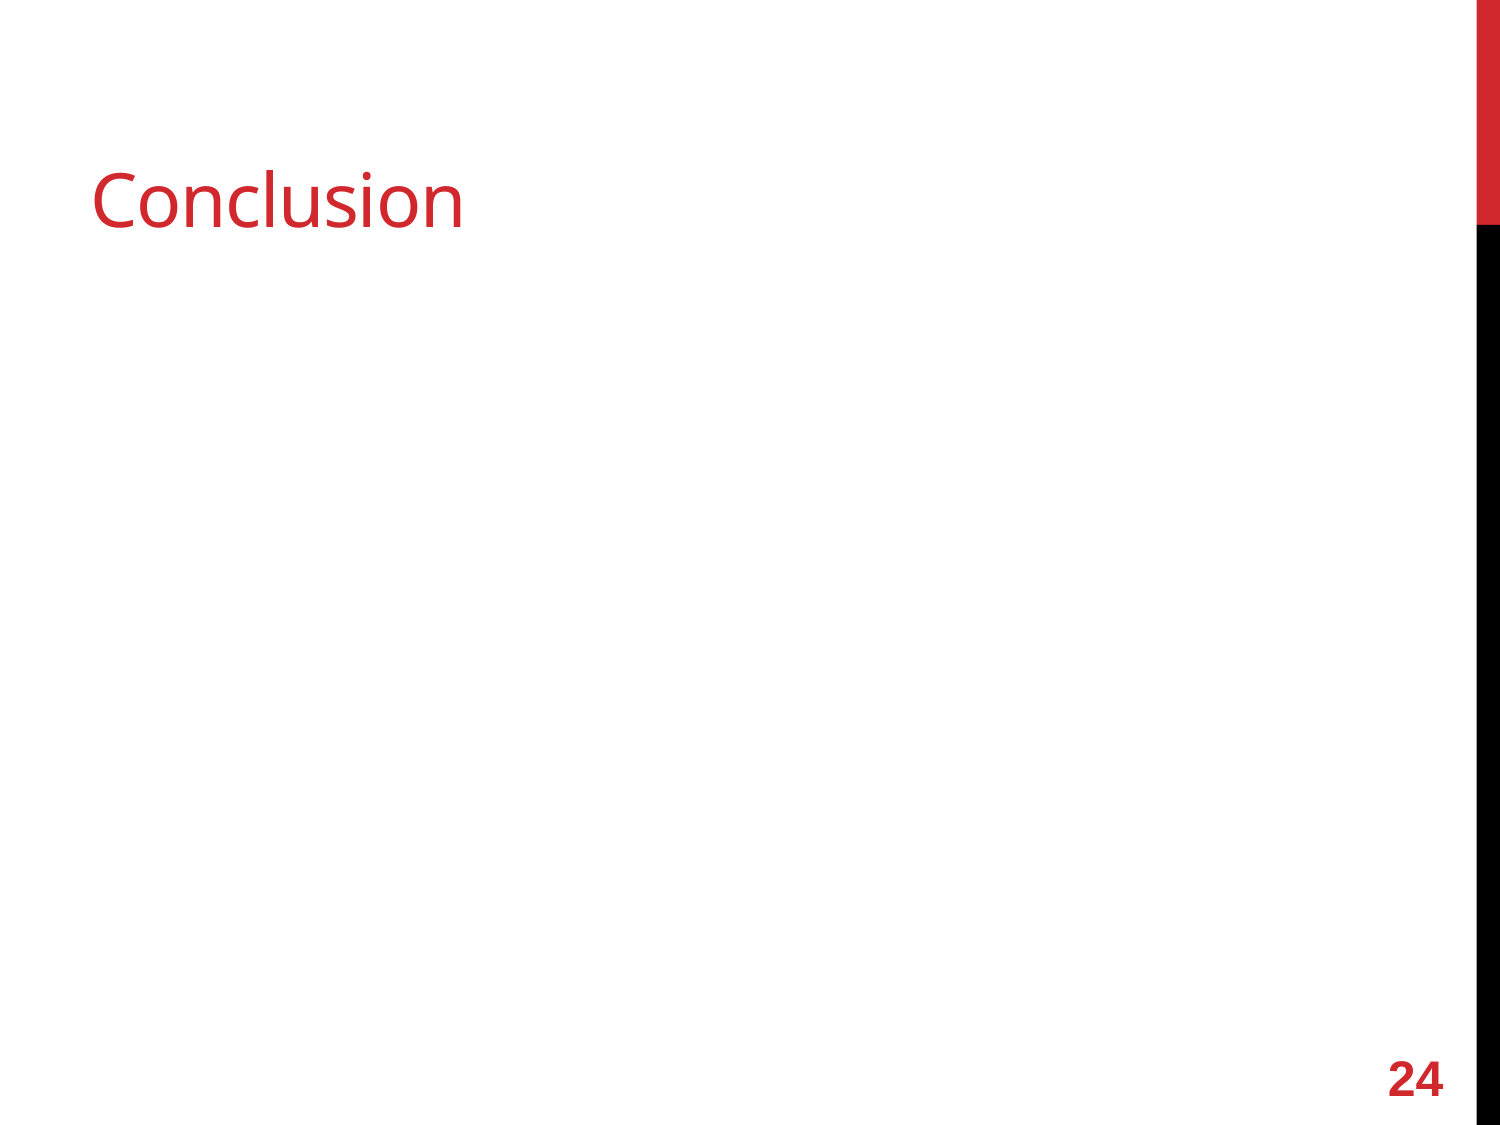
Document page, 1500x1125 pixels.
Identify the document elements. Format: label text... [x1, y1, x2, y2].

title Conclusion [75, 25, 1025, 250]
slide_number 23 [1372, 1045, 1500, 1106]
